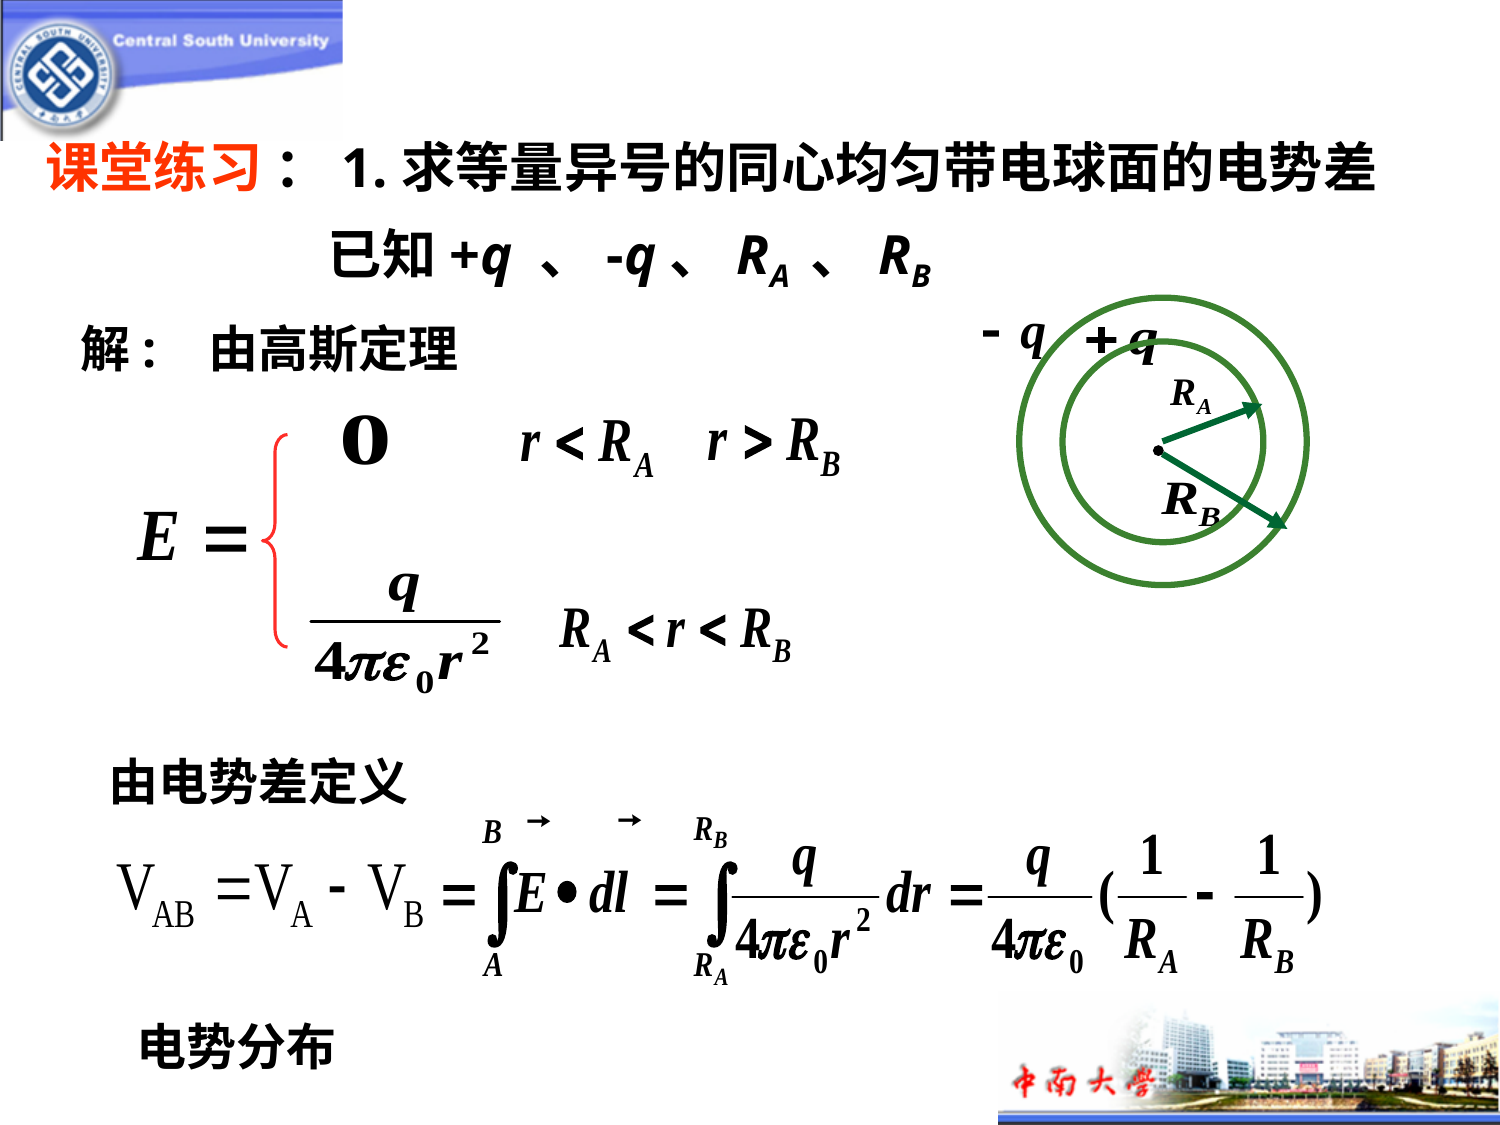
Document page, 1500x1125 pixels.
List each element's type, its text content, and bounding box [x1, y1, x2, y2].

picture [998, 991, 1500, 1125]
text_box [389, 210, 420, 286]
text_box 电势分布 [121, 1006, 365, 1085]
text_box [974, 297, 1307, 586]
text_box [124, 396, 851, 707]
text_box 解: 由高斯定理 [66, 310, 473, 385]
text_box 由电势差定义 [93, 734, 437, 820]
picture [0, 0, 343, 141]
text_box 课堂练习 ：1.求等量异号的同心均匀带电球面的电势差 已知+q 、-q、RA 、RB [30, 125, 1393, 302]
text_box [108, 798, 1330, 998]
